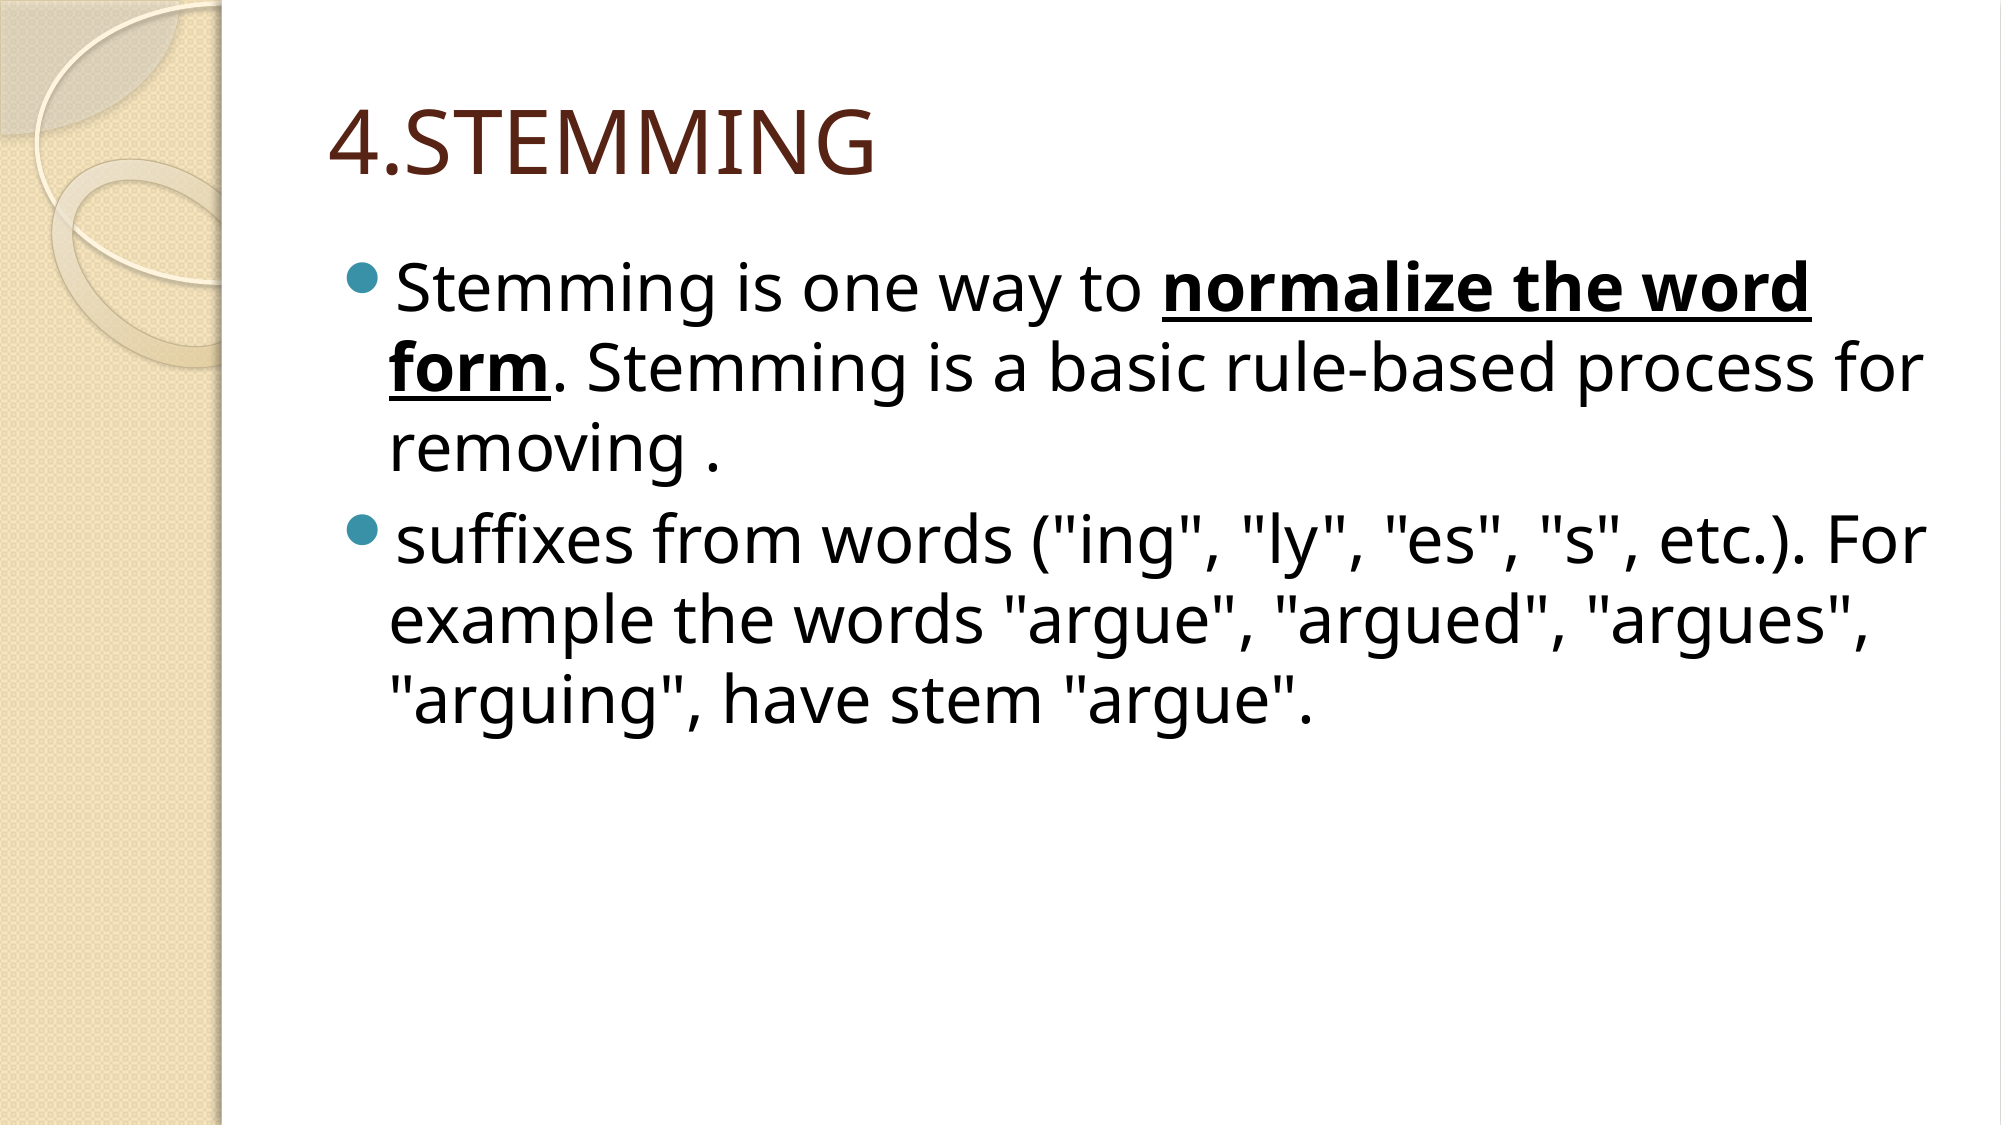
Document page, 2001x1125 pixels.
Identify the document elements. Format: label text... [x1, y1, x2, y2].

list Stemming is one way to normalize the word form. Stemming is a basic rule-based process for removing . suffixes from words ("ing", "ly", "es", "s", etc.). For example the words "argue", "argued", "argues", "arguing", have stem "argue". [313, 237, 1954, 1025]
title 4.STEMMING [313, 45, 1954, 233]
